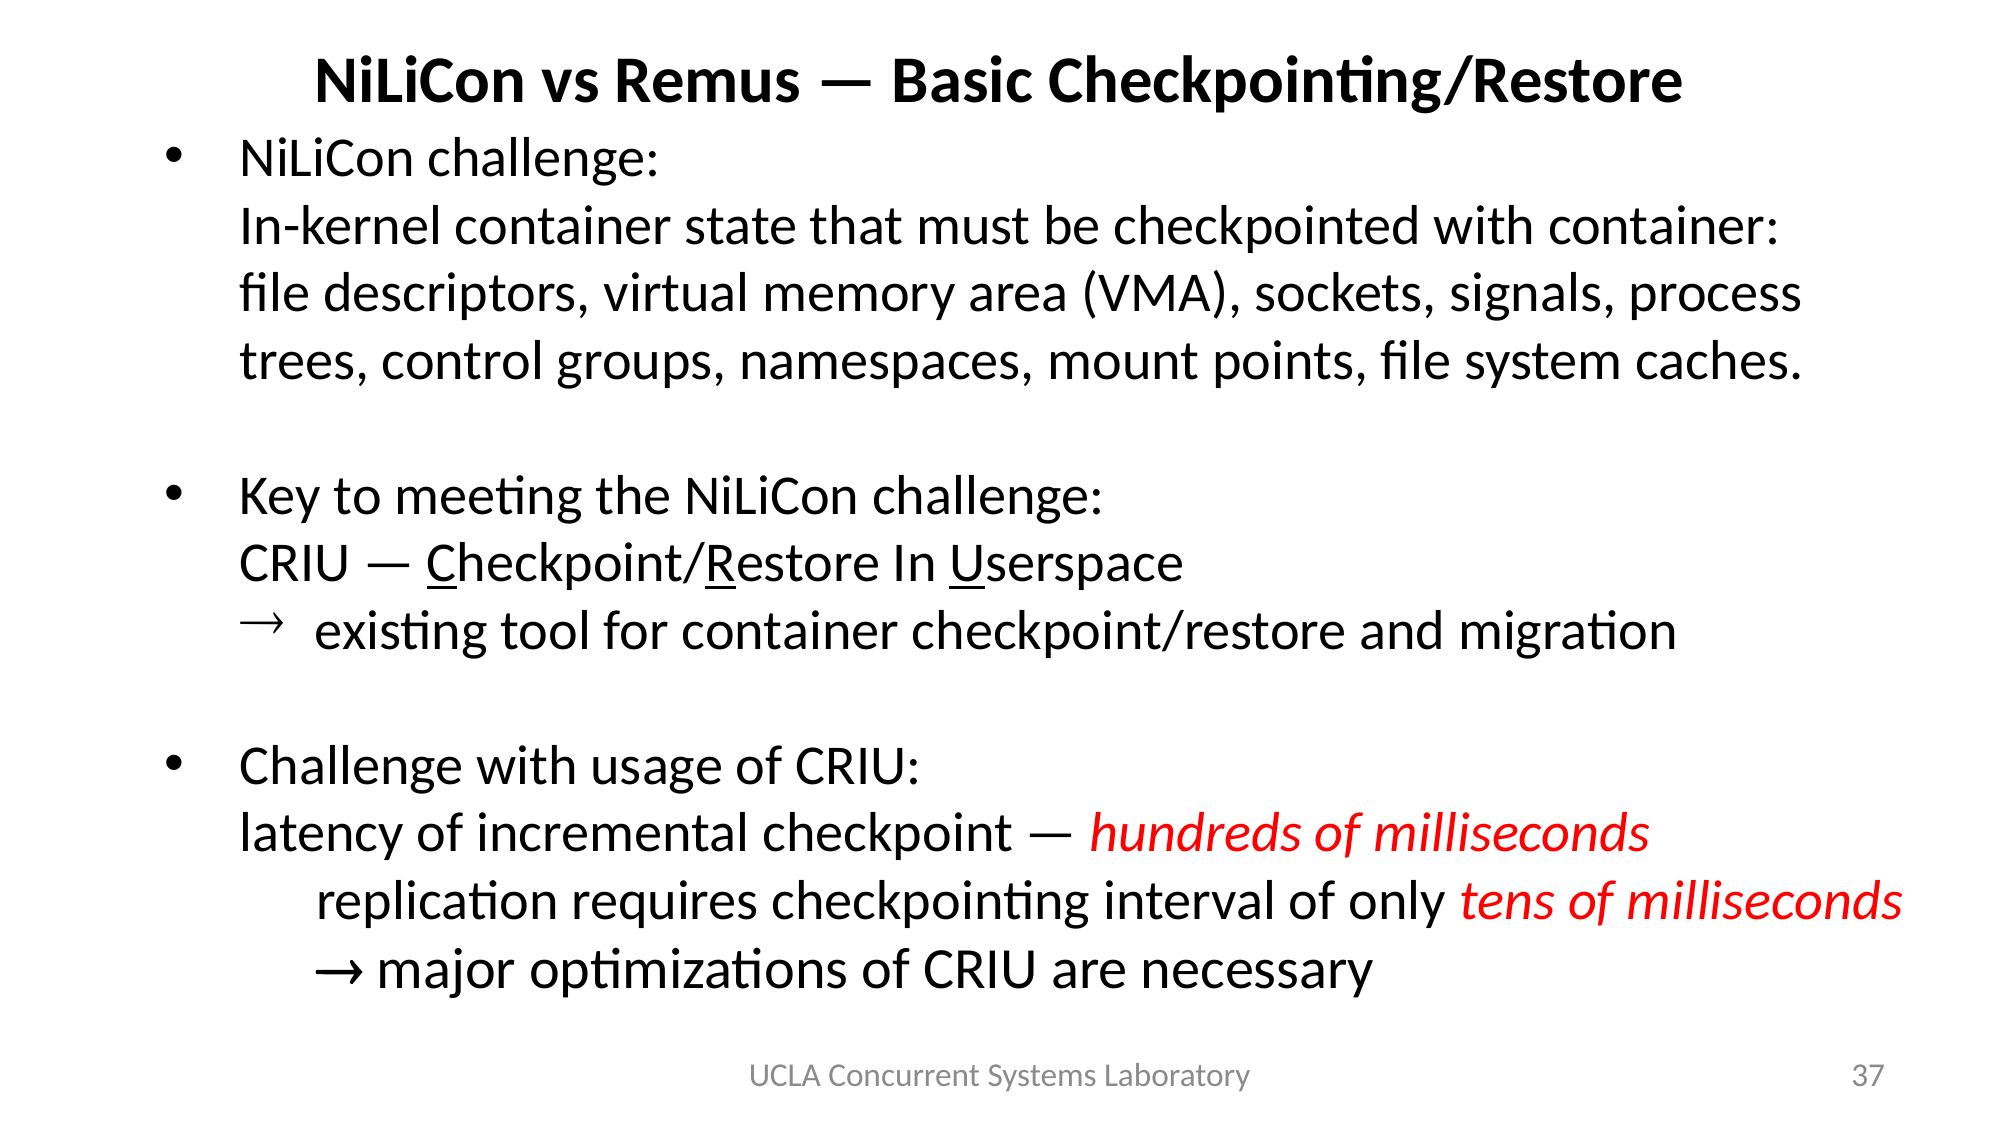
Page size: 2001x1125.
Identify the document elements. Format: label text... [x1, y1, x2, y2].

title NiLiCon vs Remus — Basic Checkpointing/Restore [178, 8, 1822, 112]
slide_number 37 [1433, 1042, 1900, 1103]
footer UCLA Concurrent Systems Laboratory [683, 1042, 1317, 1103]
text_box NiLiCon challenge: In-kernel container state that must be checkpointed with container: file descriptors, virtual memory area (VMA), sockets, signals, process trees, control groups, namespaces, mount points, file system caches. Key to meeting the NiLiCon challenge: CRIU — Checkpoint/Restore In Userspace existing tool for container checkpoint/restore and migration Challenge with usage of CRIU: latency of incremental checkpoint — hundreds of milliseconds replication requires checkpointing interval of only tens of milliseconds  major optimizations of CRIU are necessary [149, 112, 1937, 1008]
